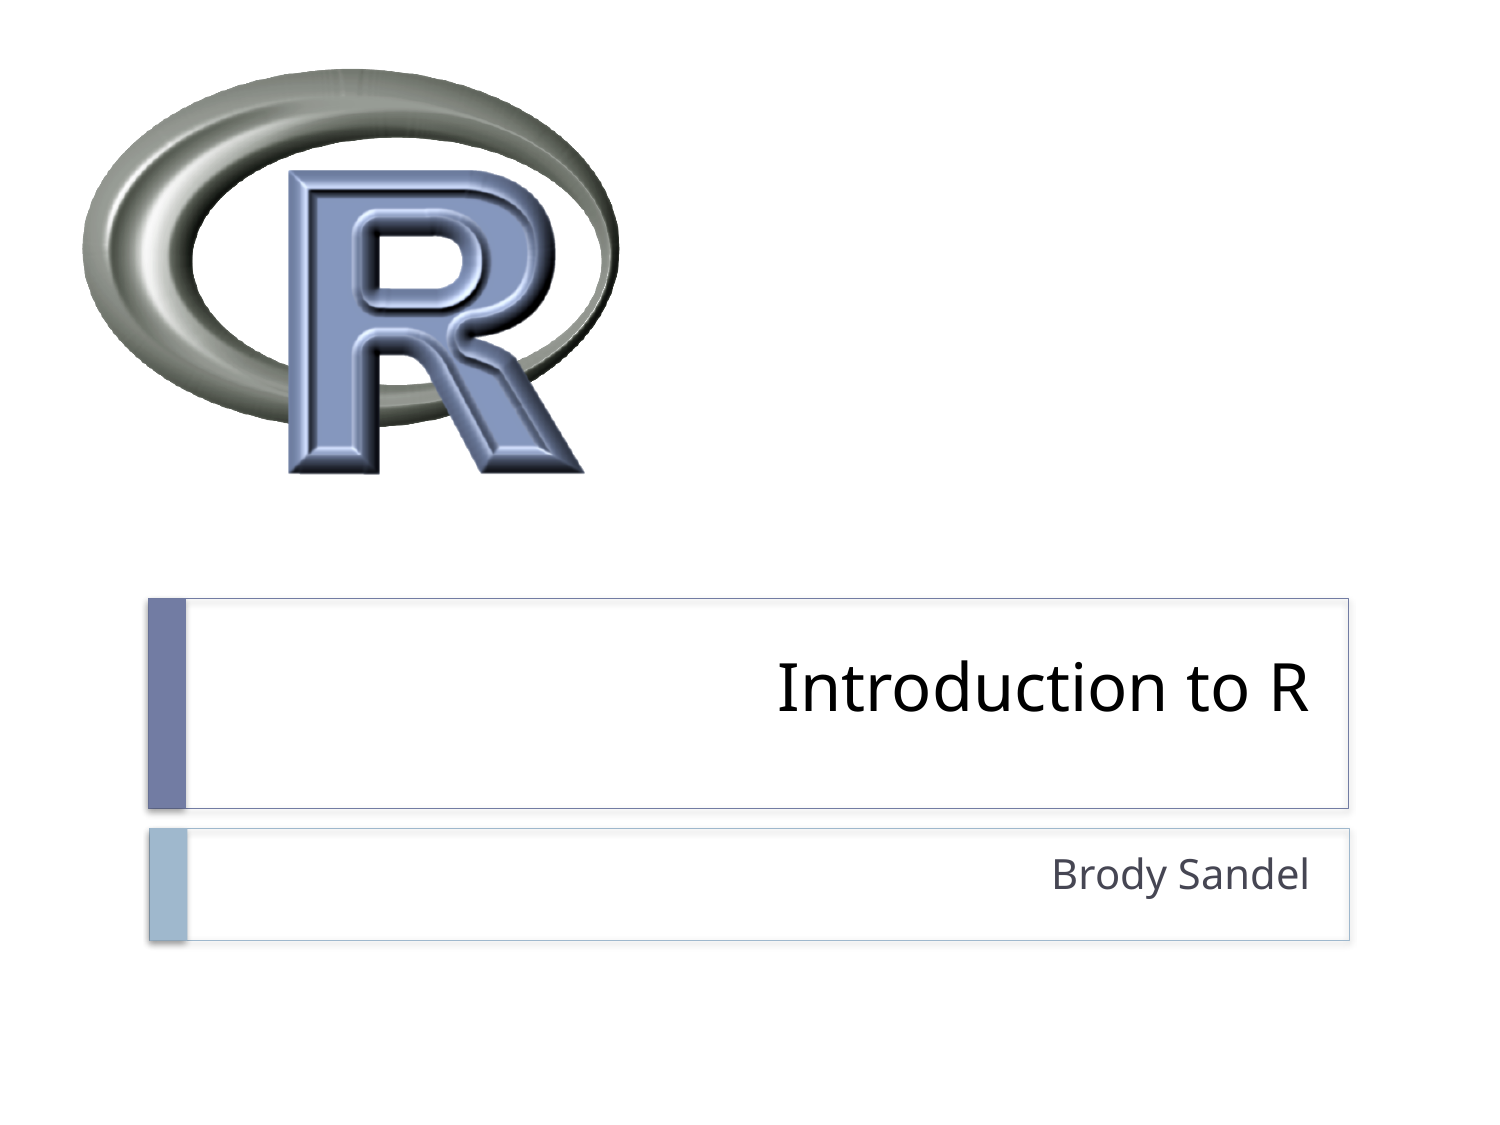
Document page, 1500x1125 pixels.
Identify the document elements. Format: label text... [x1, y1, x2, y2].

subtitle Brody Sandel [200, 840, 1325, 929]
title Introduction to R [200, 637, 1325, 800]
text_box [72, 49, 636, 477]
